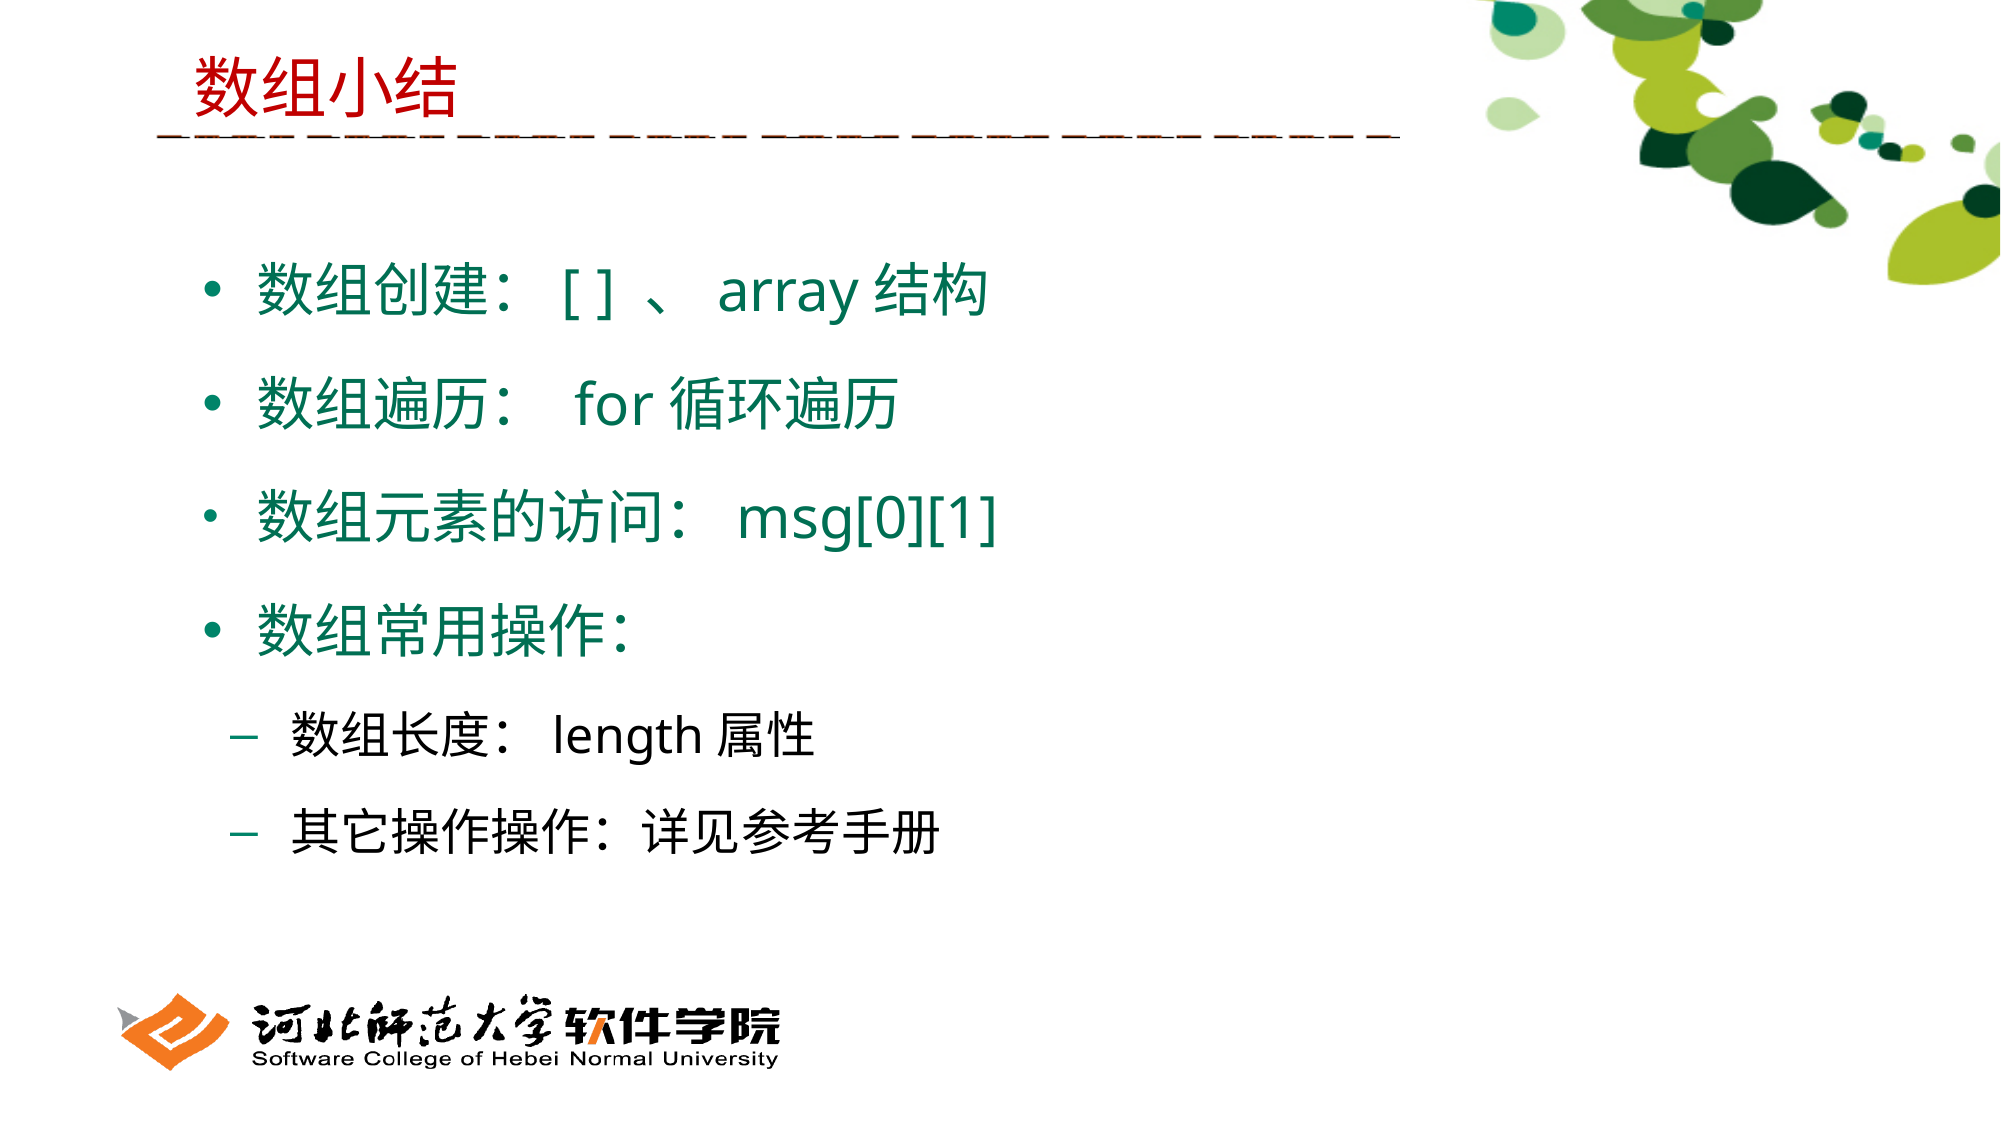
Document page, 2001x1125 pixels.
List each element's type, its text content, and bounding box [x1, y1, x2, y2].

list 数组创建：[ ] 、array结构 数组遍历： for循环遍历 数组元素的访问：msg[0][1] 数组常用操作： 数组长度：length属性 其它操作操作：详见参考手册 [187, 210, 1782, 973]
picture [0, 0, 2001, 1125]
list 数组小结 [178, 38, 1523, 120]
